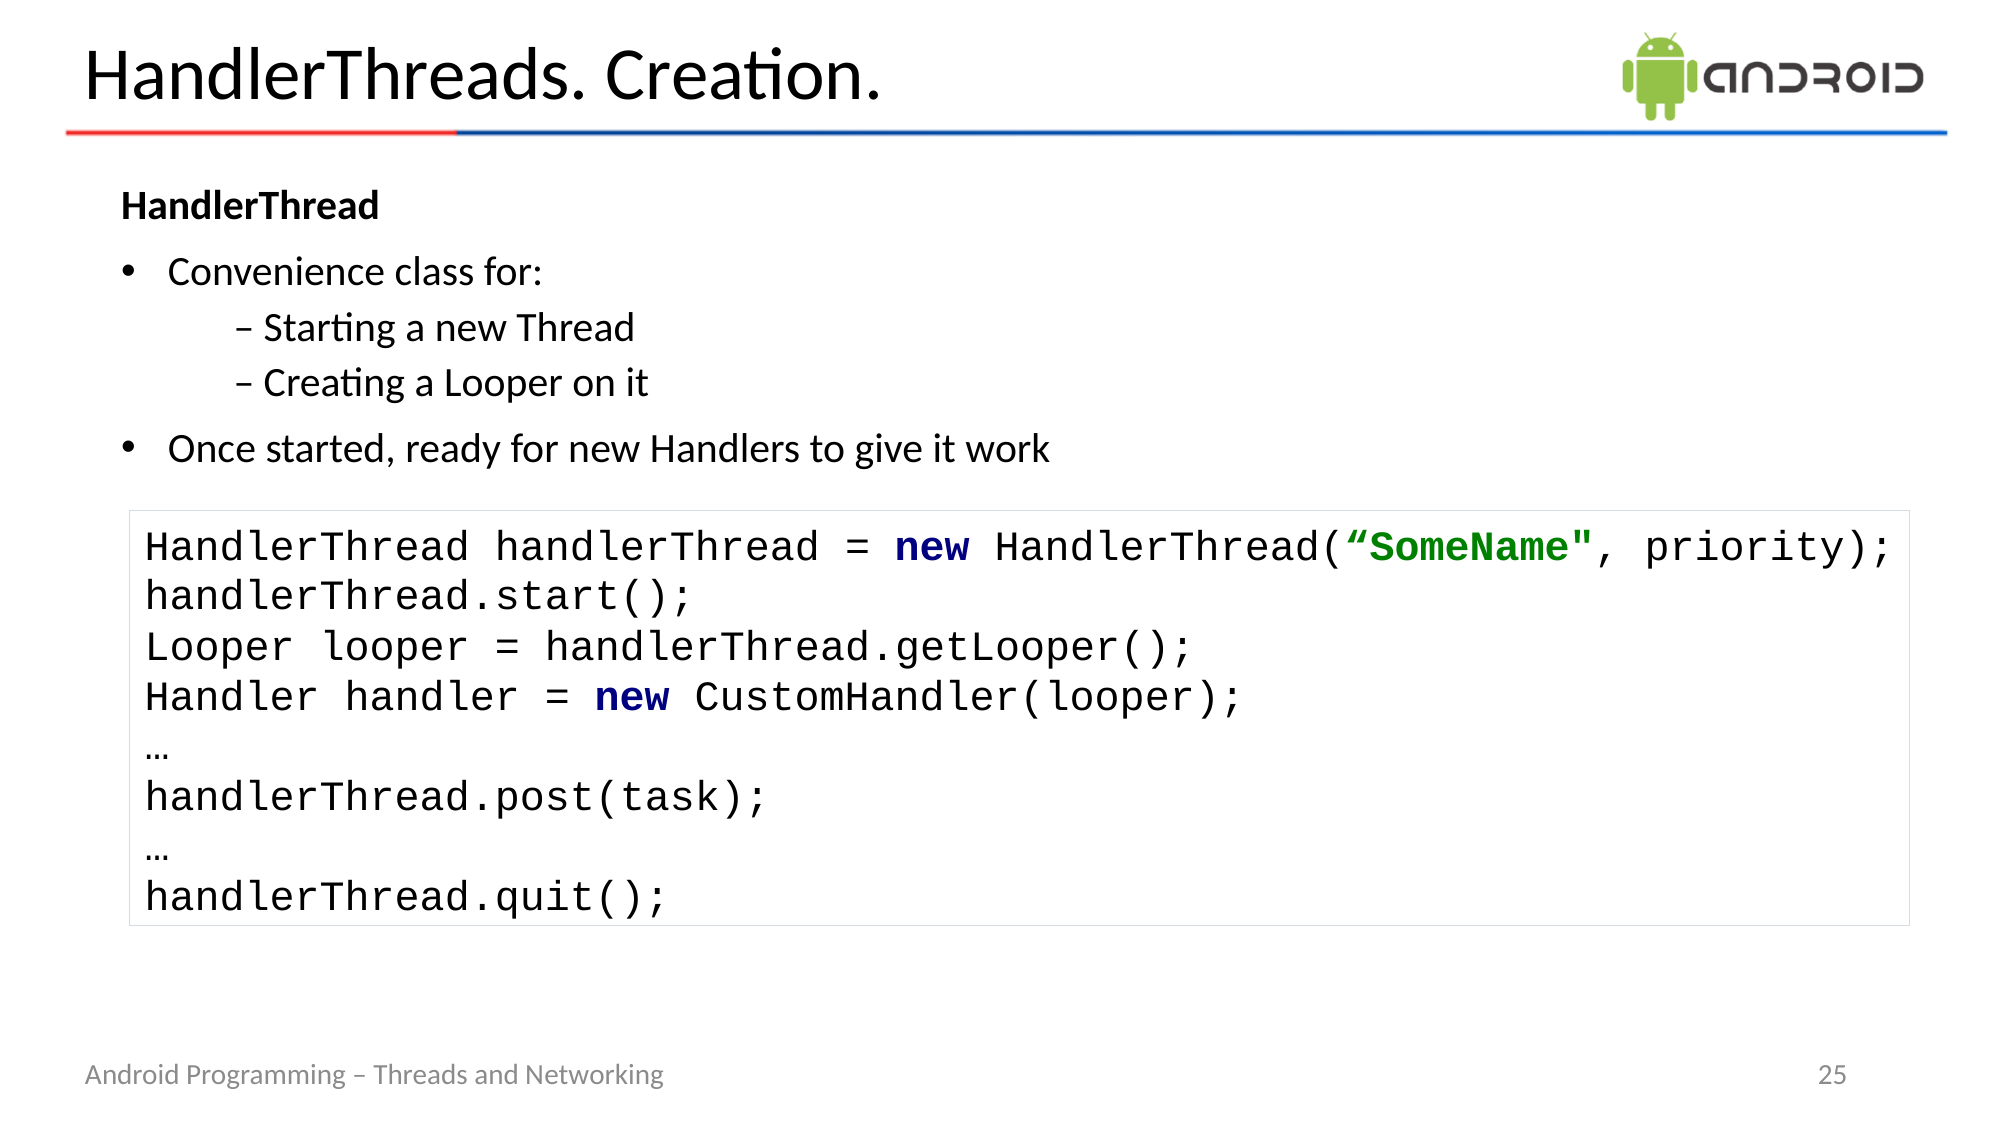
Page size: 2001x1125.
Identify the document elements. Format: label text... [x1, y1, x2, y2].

text_box HandlerThread handlerThread = new HandlerThread(“SomeName", priority); handlerThread.start(); Looper looper = handlerThread.getLooper(); Handler handler = new CustomHandler(looper); … handlerThread.post(task); … handlerThread.quit(); [129, 510, 1910, 926]
text_box HandlerThread Convenience class for: – Starting a new Thread – Creating a Looper on it Once started, ready for new Handlers to give it work [106, 176, 1863, 917]
slide_number 25 [1412, 1042, 1863, 1103]
footer Android Programming – Threads and Networking [69, 1042, 1412, 1103]
picture [59, 0, 1970, 177]
text_box HandlerThreads. Creation. [69, 17, 1586, 123]
